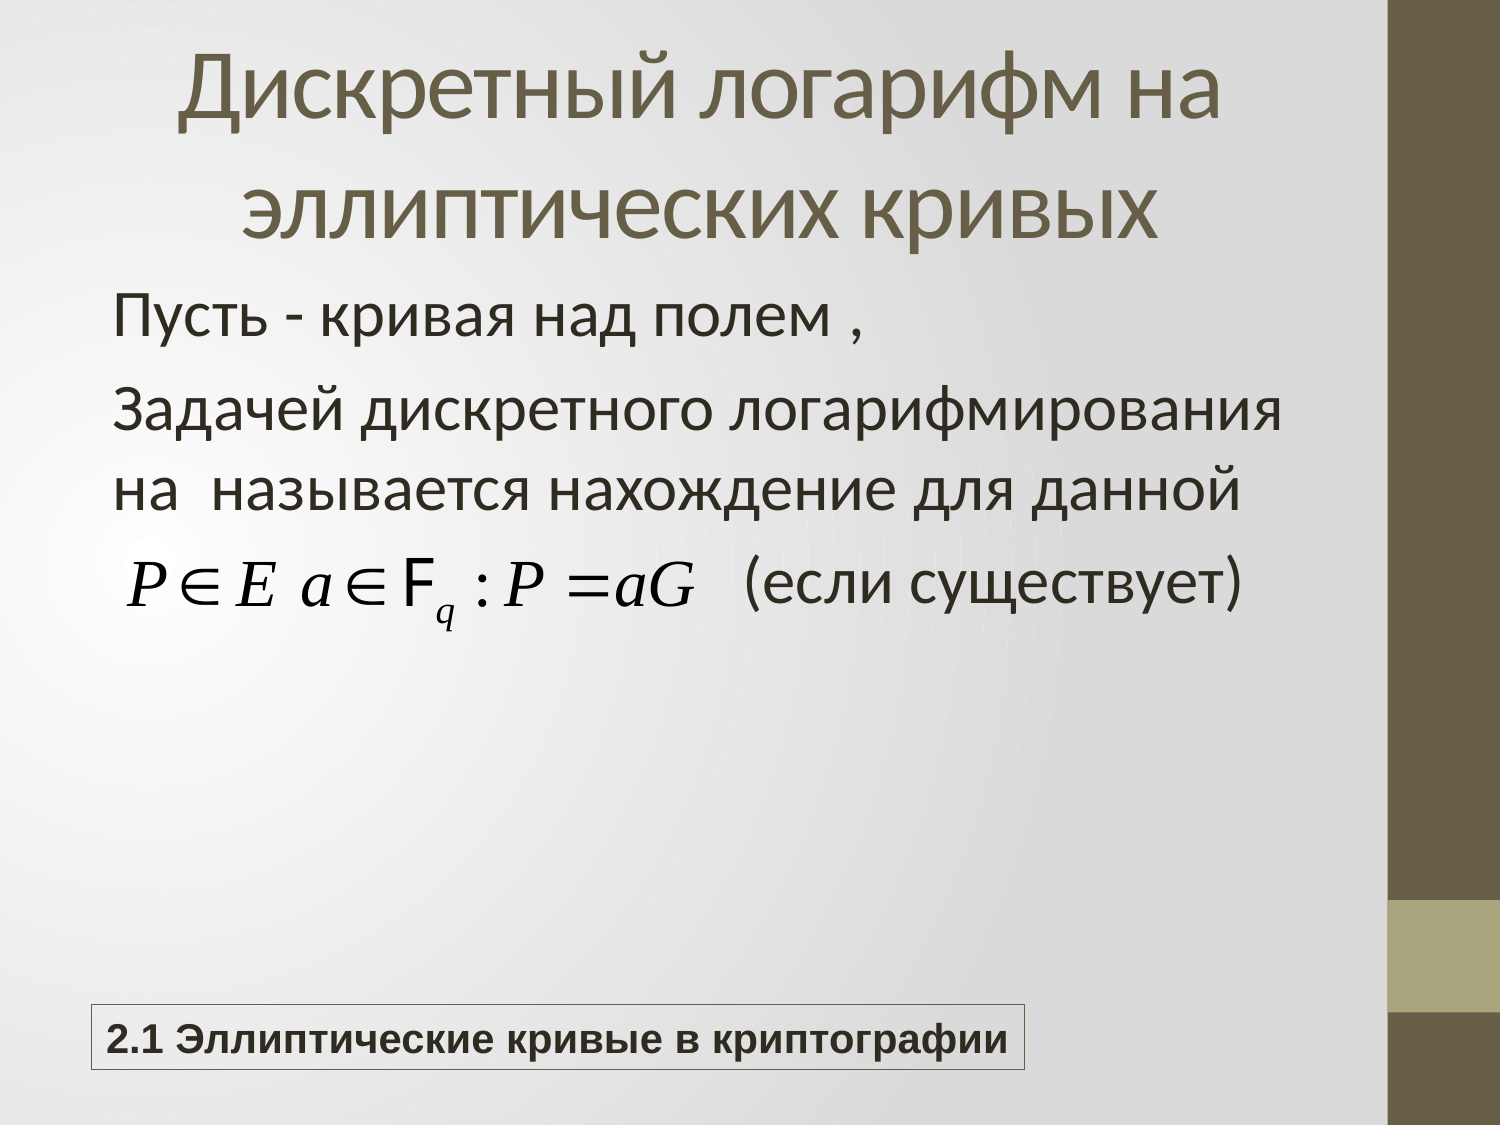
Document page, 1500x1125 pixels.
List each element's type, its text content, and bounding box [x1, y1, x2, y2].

text_box 2.1 Эллиптические кривые в криптографии [91, 1004, 1025, 1070]
title Дискретный логарифм на эллиптических кривых [75, 45, 1325, 233]
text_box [720, 386, 872, 421]
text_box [114, 538, 710, 646]
